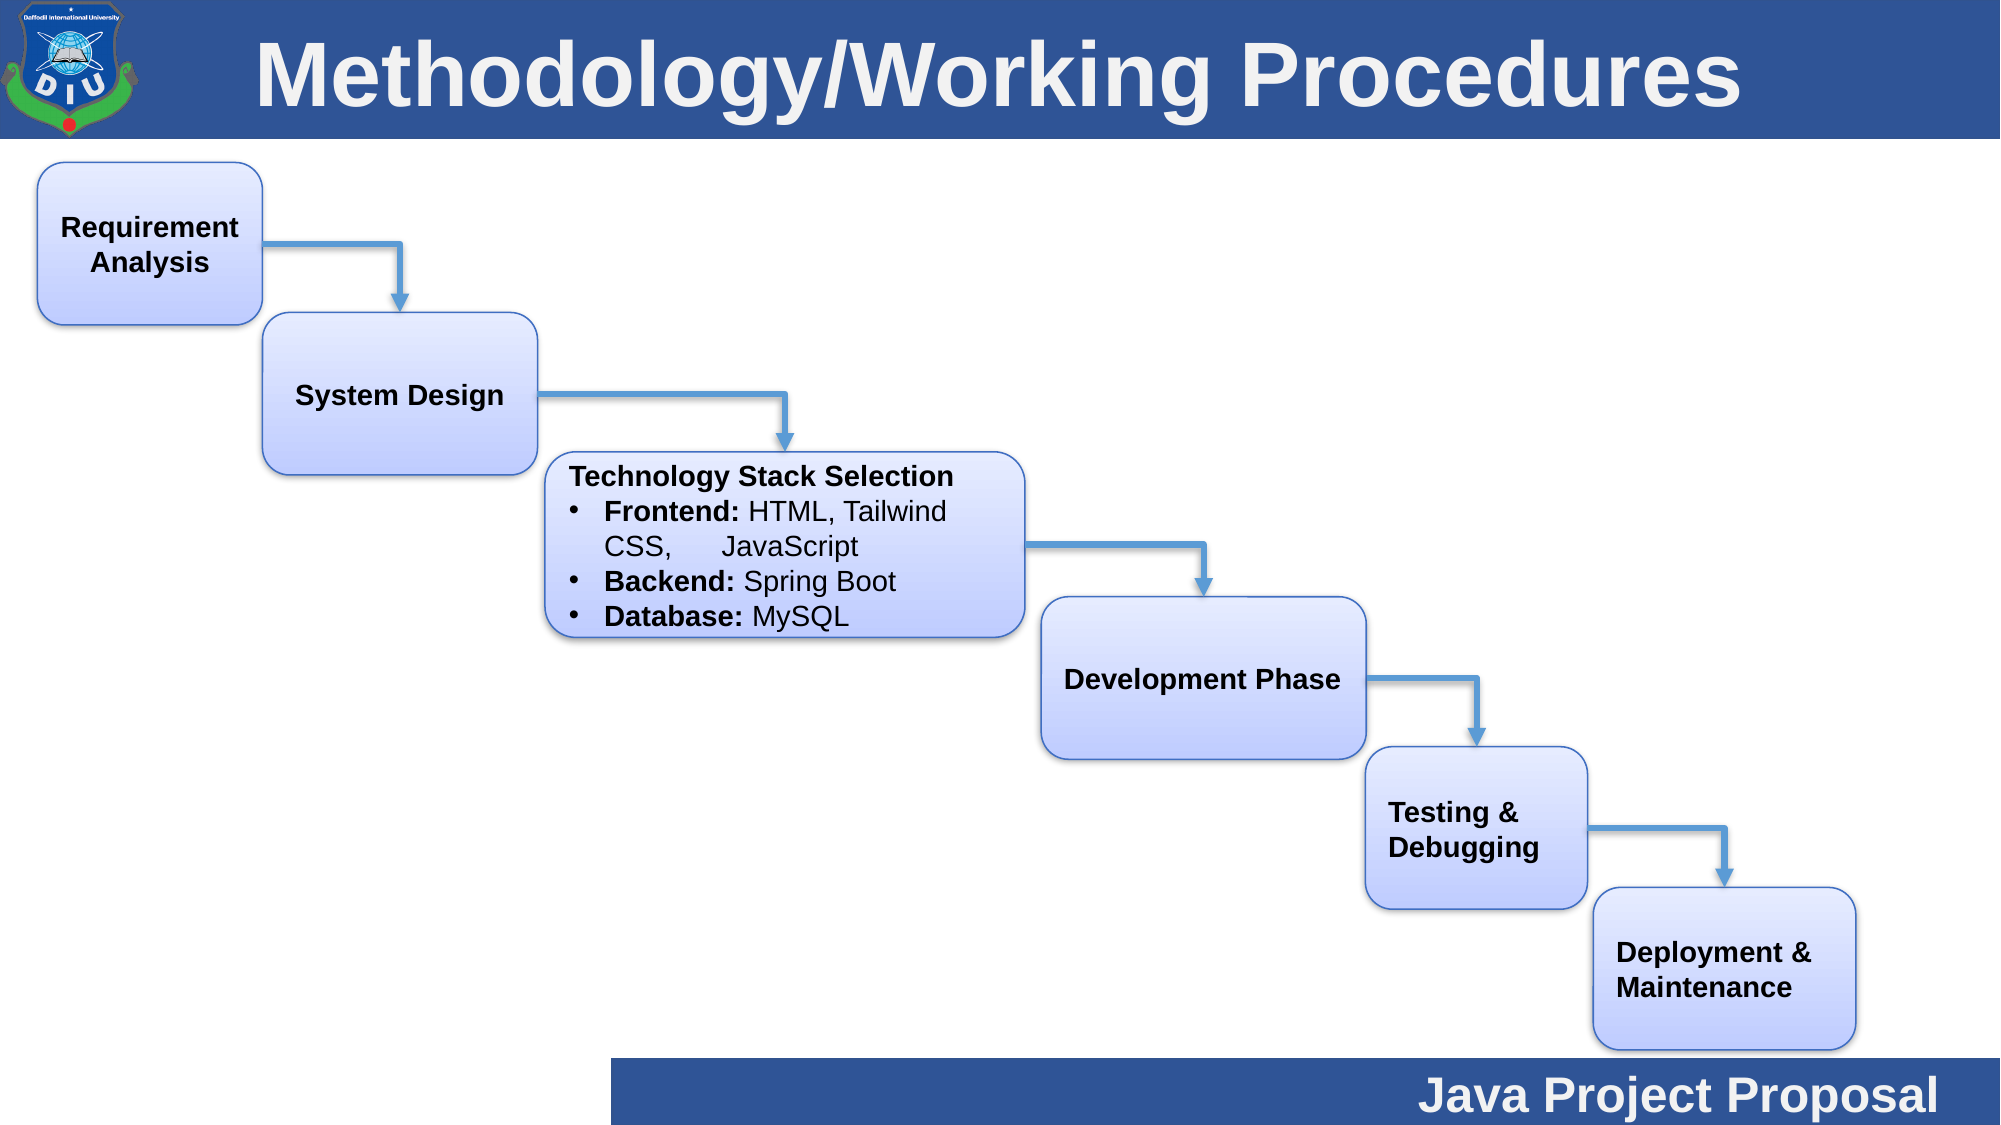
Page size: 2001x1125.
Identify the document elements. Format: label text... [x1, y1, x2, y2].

text_box Development Phase [1040, 595, 1368, 761]
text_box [537, 393, 786, 453]
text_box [1366, 677, 1477, 747]
text_box System Design [261, 311, 539, 476]
picture [0, 0, 139, 139]
text_box Methodology/Working Procedures [140, 0, 2000, 139]
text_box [262, 243, 401, 313]
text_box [1587, 827, 1725, 888]
text_box Deployment & Maintenance [1592, 886, 1857, 1051]
text_box Testing & Debugging [1364, 745, 1589, 910]
text_box Java Project Proposal [612, 1059, 2000, 1125]
text_box Technology Stack Selection Frontend: HTML, Tailwind CSS, JavaScript Backend: Spring Boot Database: MySQL [544, 451, 1026, 639]
text_box Requirement Analysis [36, 161, 264, 326]
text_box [1024, 544, 1204, 598]
